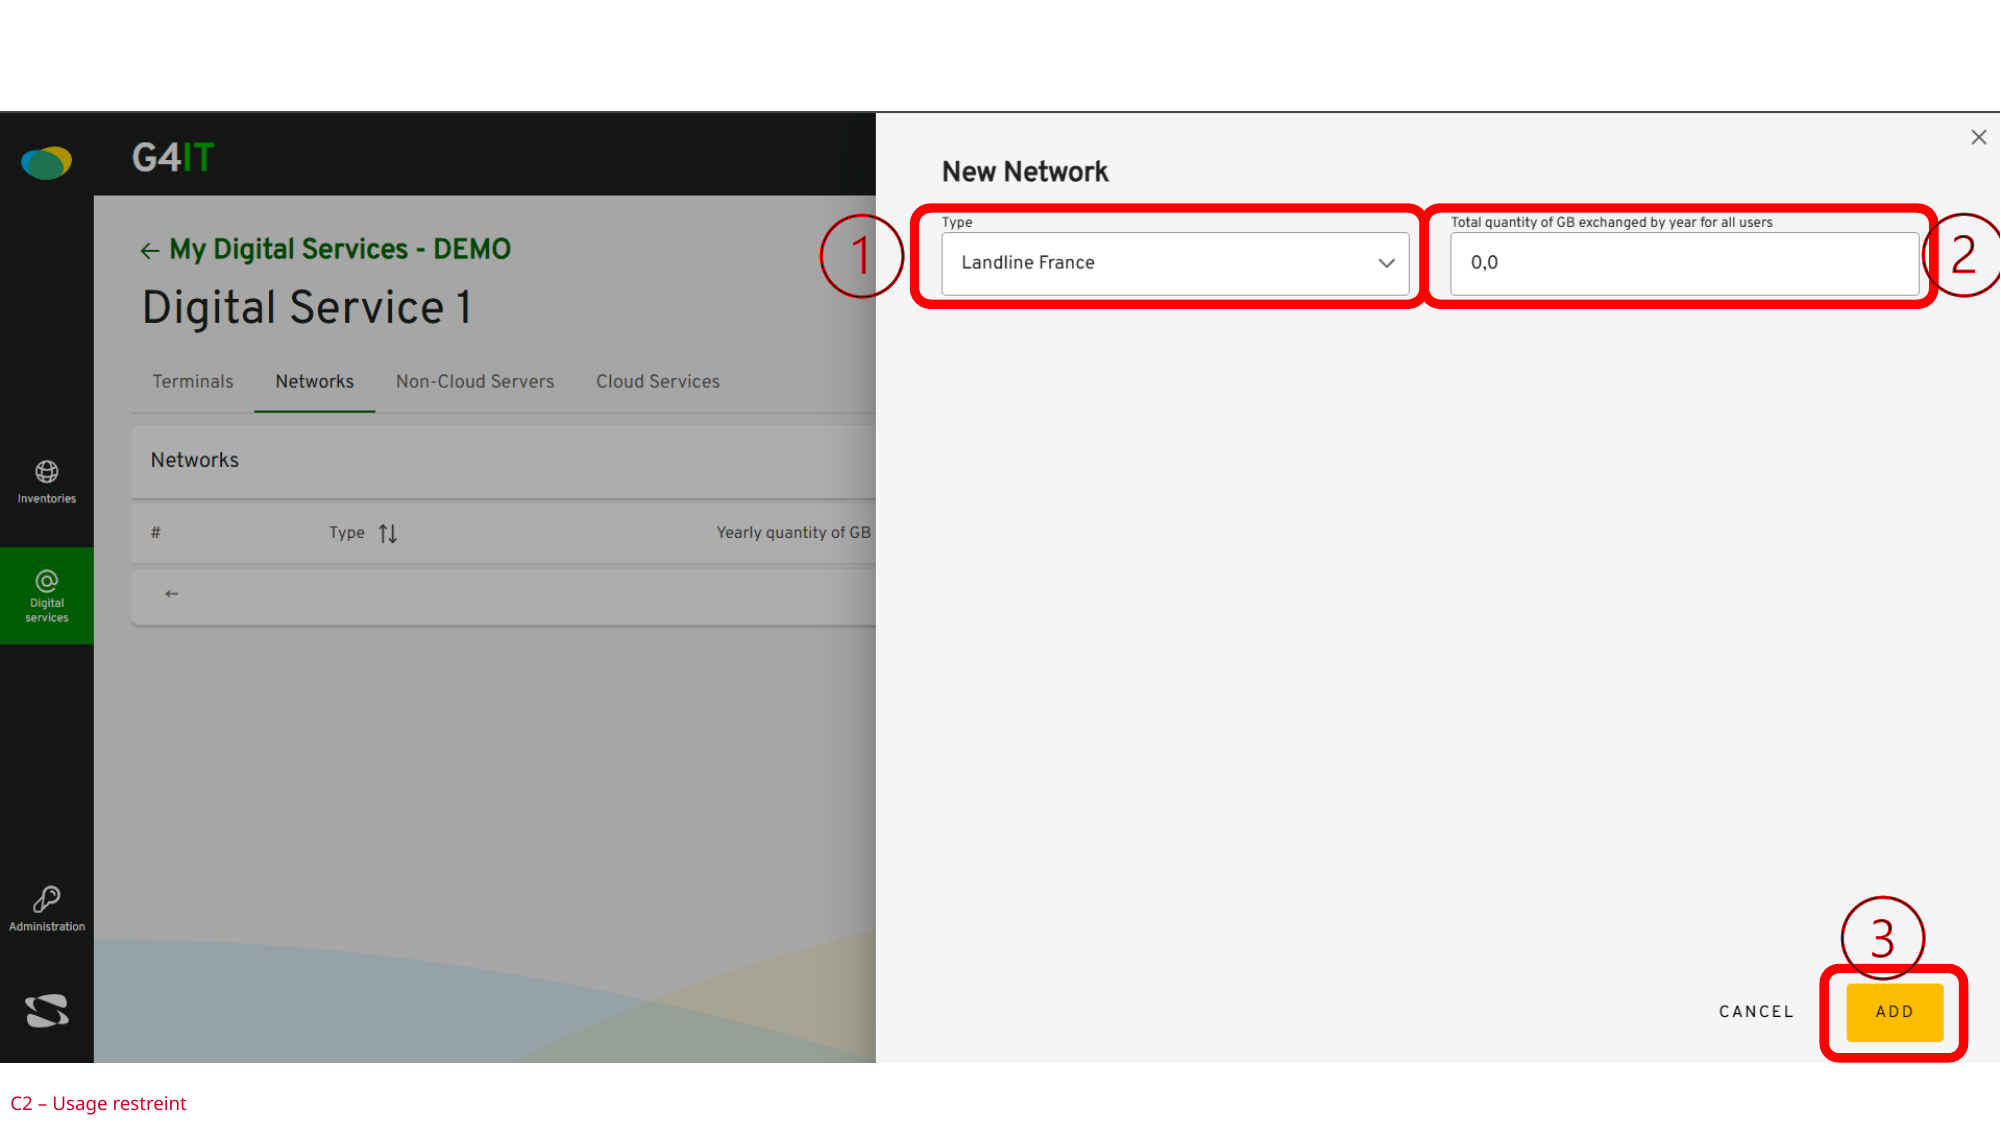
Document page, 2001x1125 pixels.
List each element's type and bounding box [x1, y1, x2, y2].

picture [0, 111, 2000, 1064]
